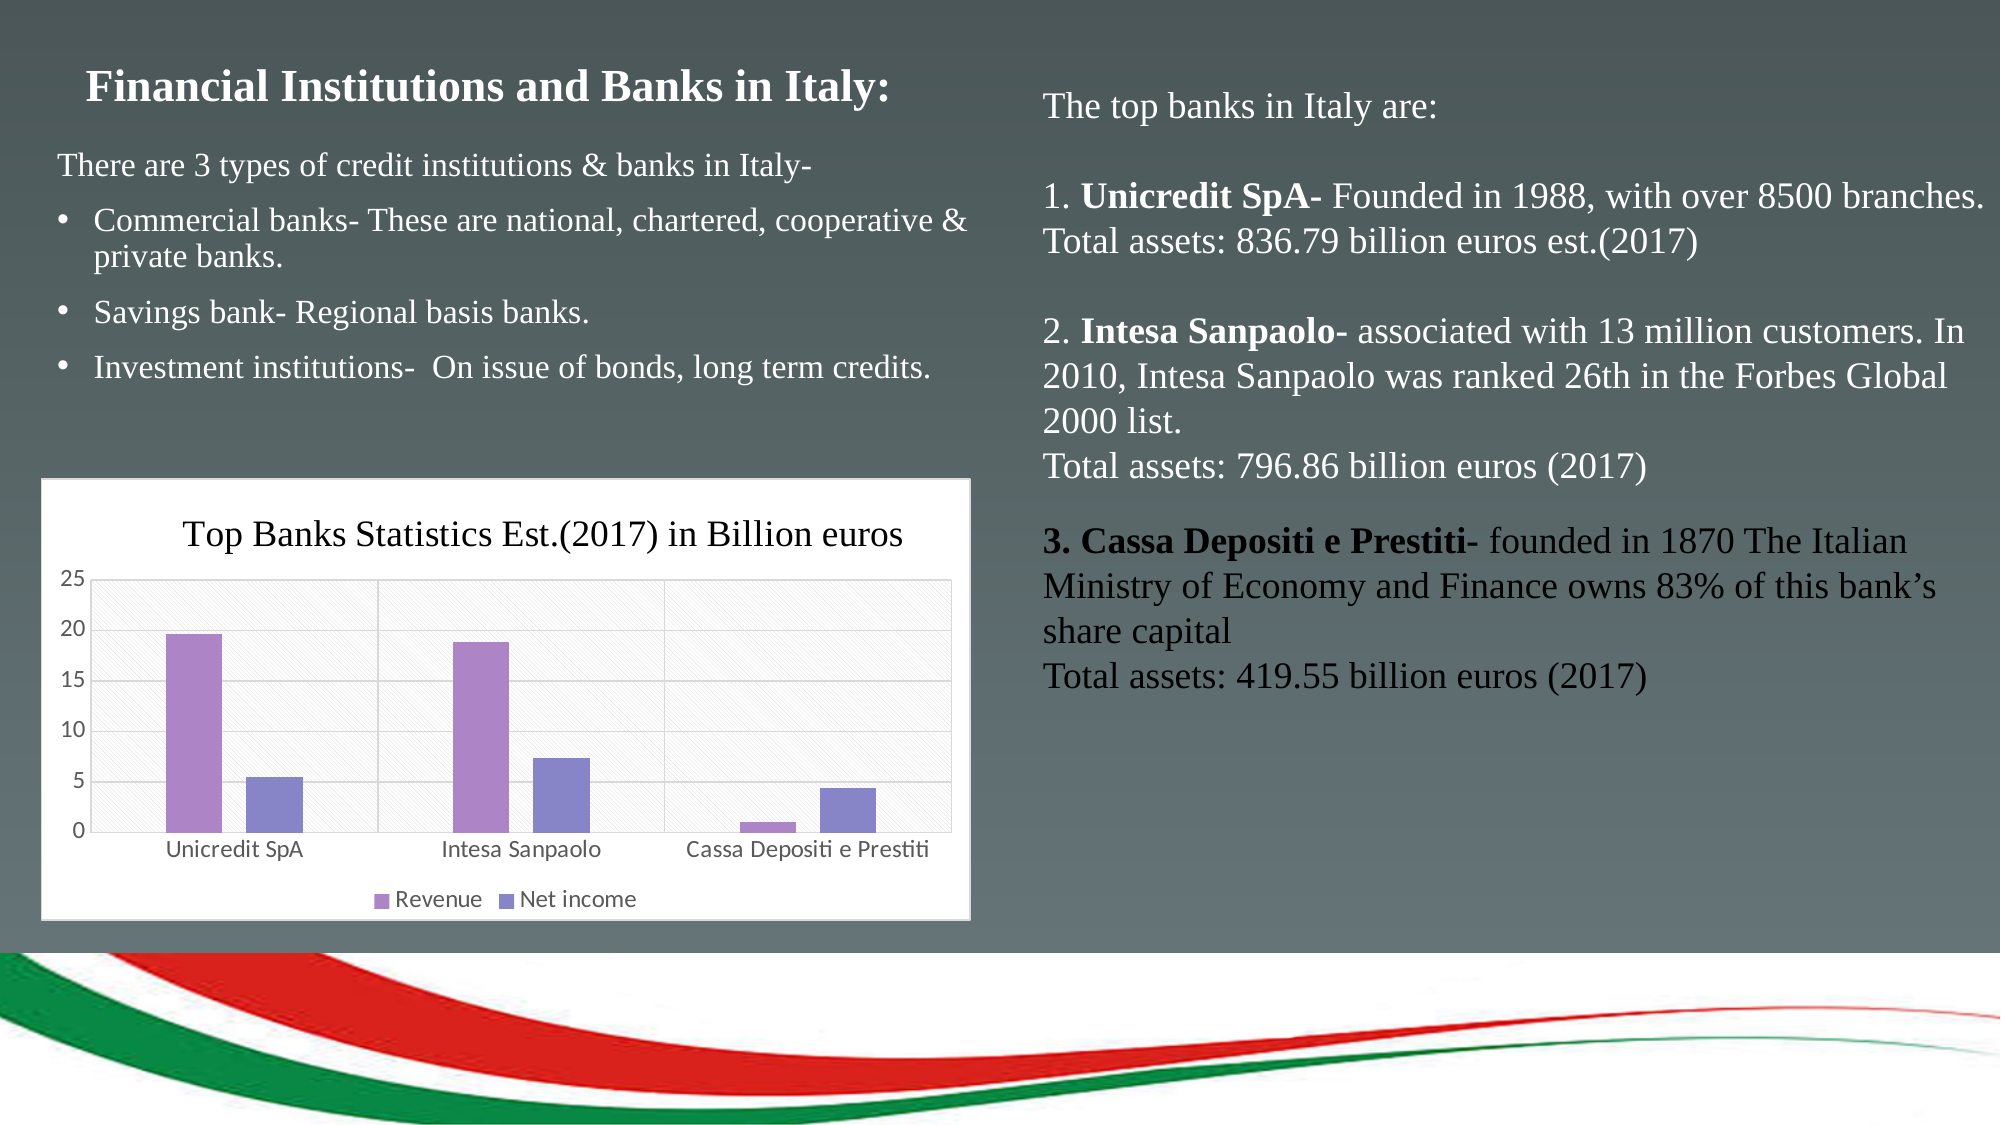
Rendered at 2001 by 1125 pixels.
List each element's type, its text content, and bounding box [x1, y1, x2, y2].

picture [0, 953, 2001, 1125]
text_box 3. Cassa Depositi e Prestiti- founded in 1870 The Italian Ministry of Economy and Finance owns 83% of this bank’s share capital Total assets: 419.55 billion euros (2017) [1028, 508, 1985, 704]
text_box The top banks in Italy are: 1. Unicredit SpA- Founded in 1988, with over 8500 branches. Total assets: 836.79 billion euros est.(2017) 2. Intesa Sanpaolo- associated with 13 million customers. In 2010, Intesa Sanpaolo was ranked 26th in the Forbes Global 2000 list. Total assets: 796.86 billion euros (2017) [1028, 73, 2000, 494]
list There are 3 types of credit institutions & banks in Italy- Commercial banks- These are national, chartered, cooperative & private banks. Savings bank- Regional basis banks. Investment institutions- On issue of bonds, long term credits. [42, 139, 1028, 397]
title Financial Institutions and Banks in Italy: [70, 43, 941, 130]
chart [40, 478, 971, 921]
